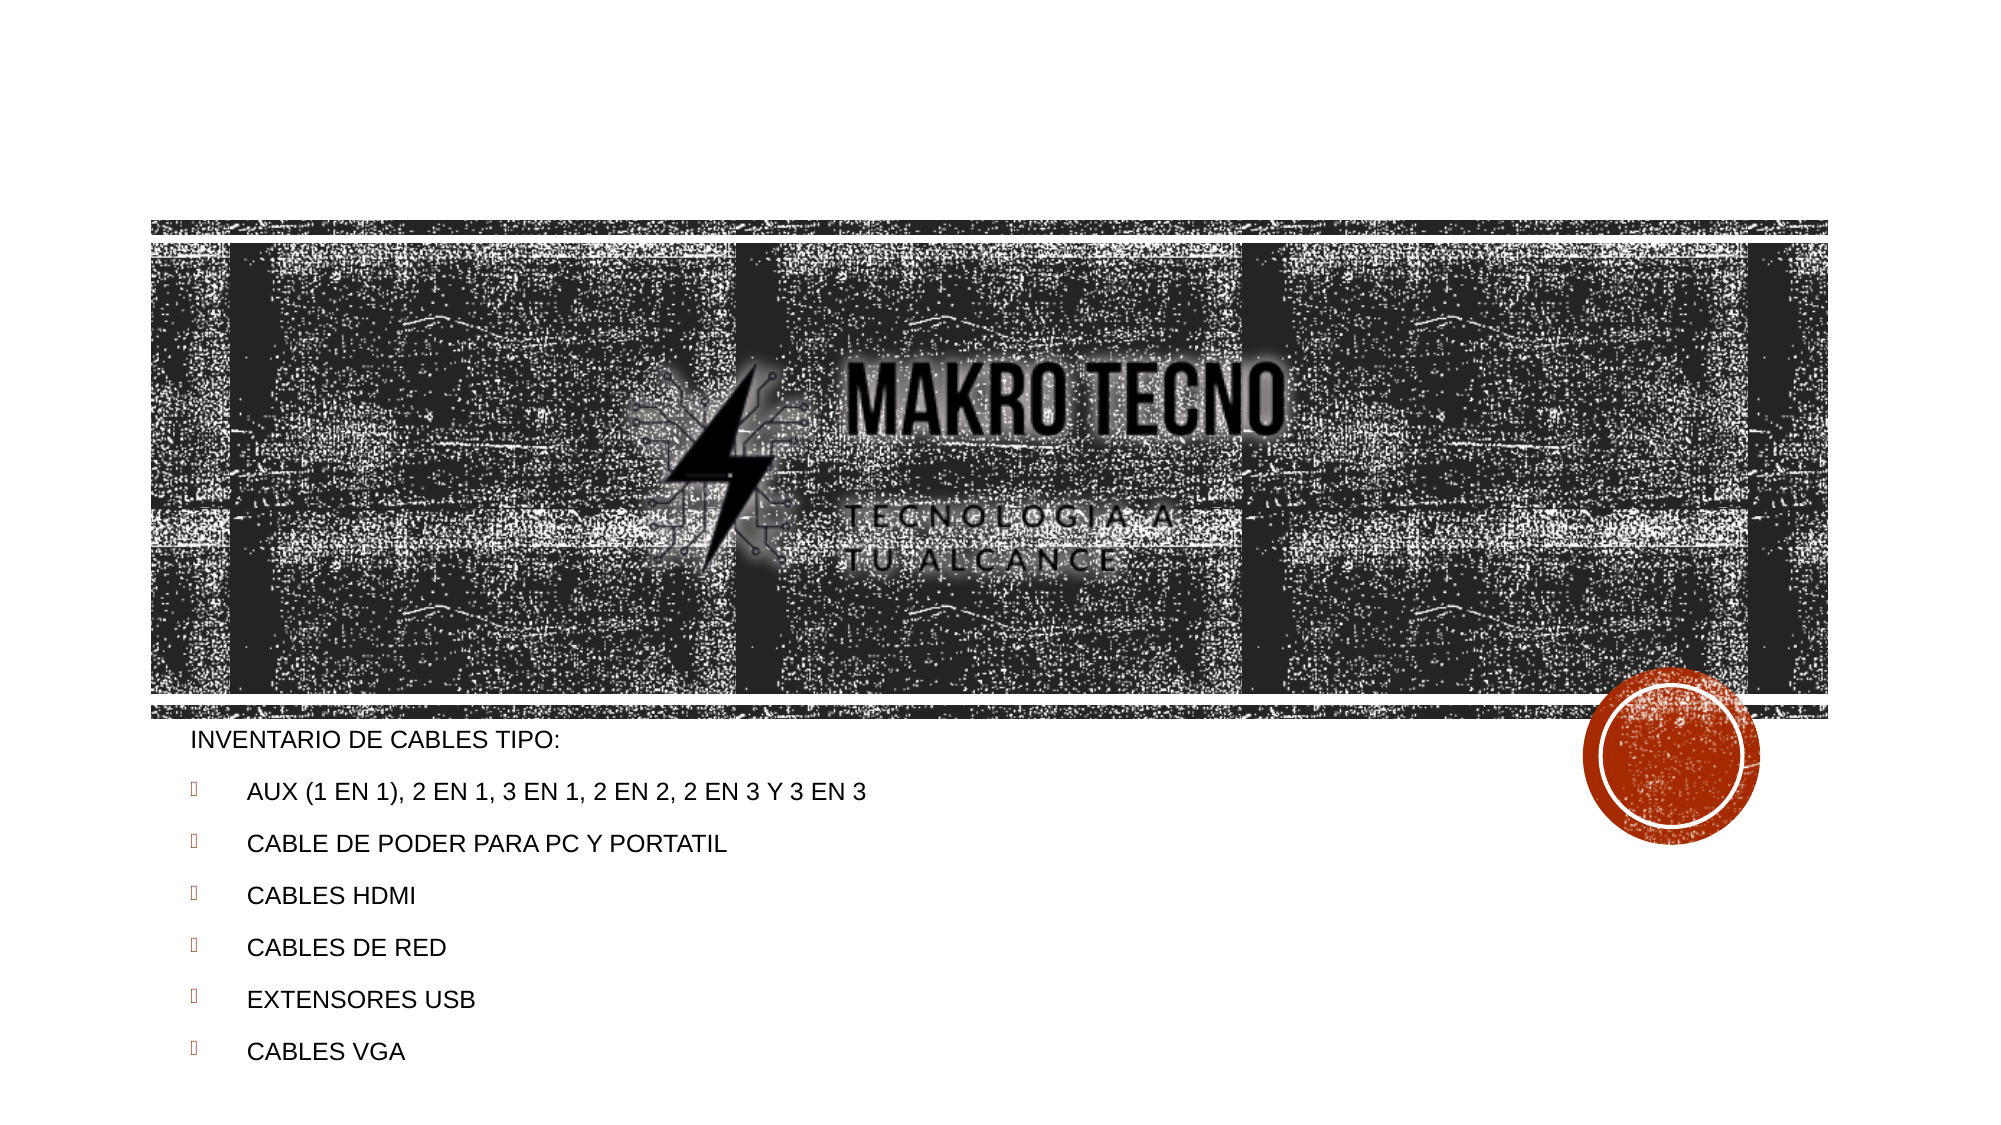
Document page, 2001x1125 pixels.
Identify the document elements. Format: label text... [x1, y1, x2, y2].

picture [449, 0, 1491, 989]
subtitle INVENTARIO DE CABLES TIPO: AUX (1 EN 1), 2 EN 1, 3 EN 1, 2 EN 2, 2 EN 3 Y 3 EN 3 CABLE DE PODER PARA PC Y PORTATIL CABLES HDMI CABLES DE RED EXTENSORES USB CABLES VGA [175, 720, 1830, 1011]
